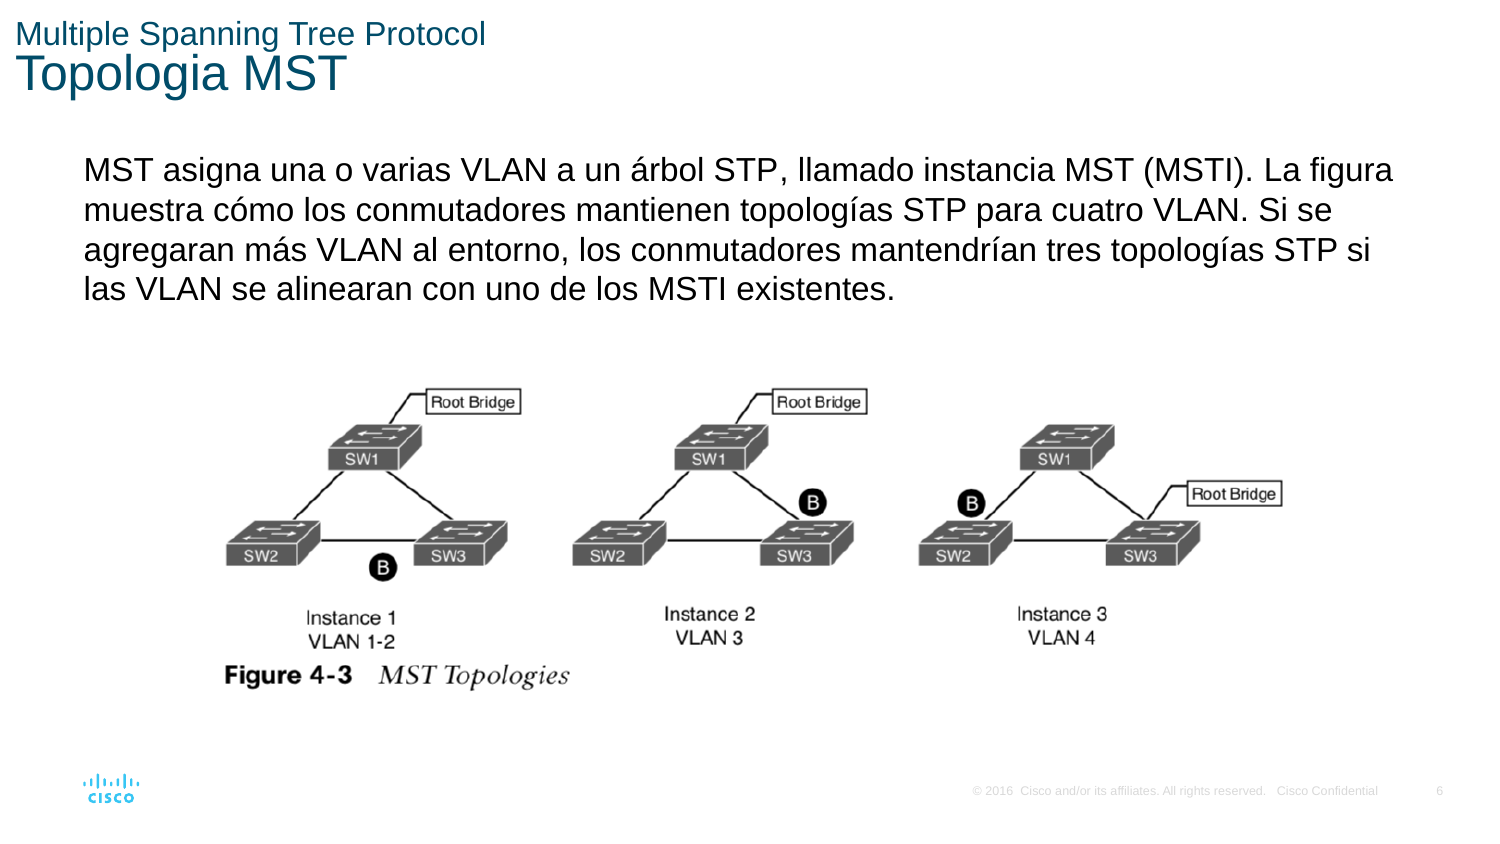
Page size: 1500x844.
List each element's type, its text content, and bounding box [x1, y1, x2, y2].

title Multiple Spanning Tree Protocol Topologia MST [0, 0, 1369, 121]
list MST asigna una o varias VLAN a un árbol STP, llamado instancia MST (MSTI). La figura muestra cómo los conmutadores mantienen topologías STP para cuatro VLAN. Si se agregaran más VLAN al entorno, los conmutadores mantendrían tres topologías STP si las VLAN se alinearan con uno de los MSTI existentes. [68, 140, 1412, 342]
picture [197, 361, 1302, 704]
